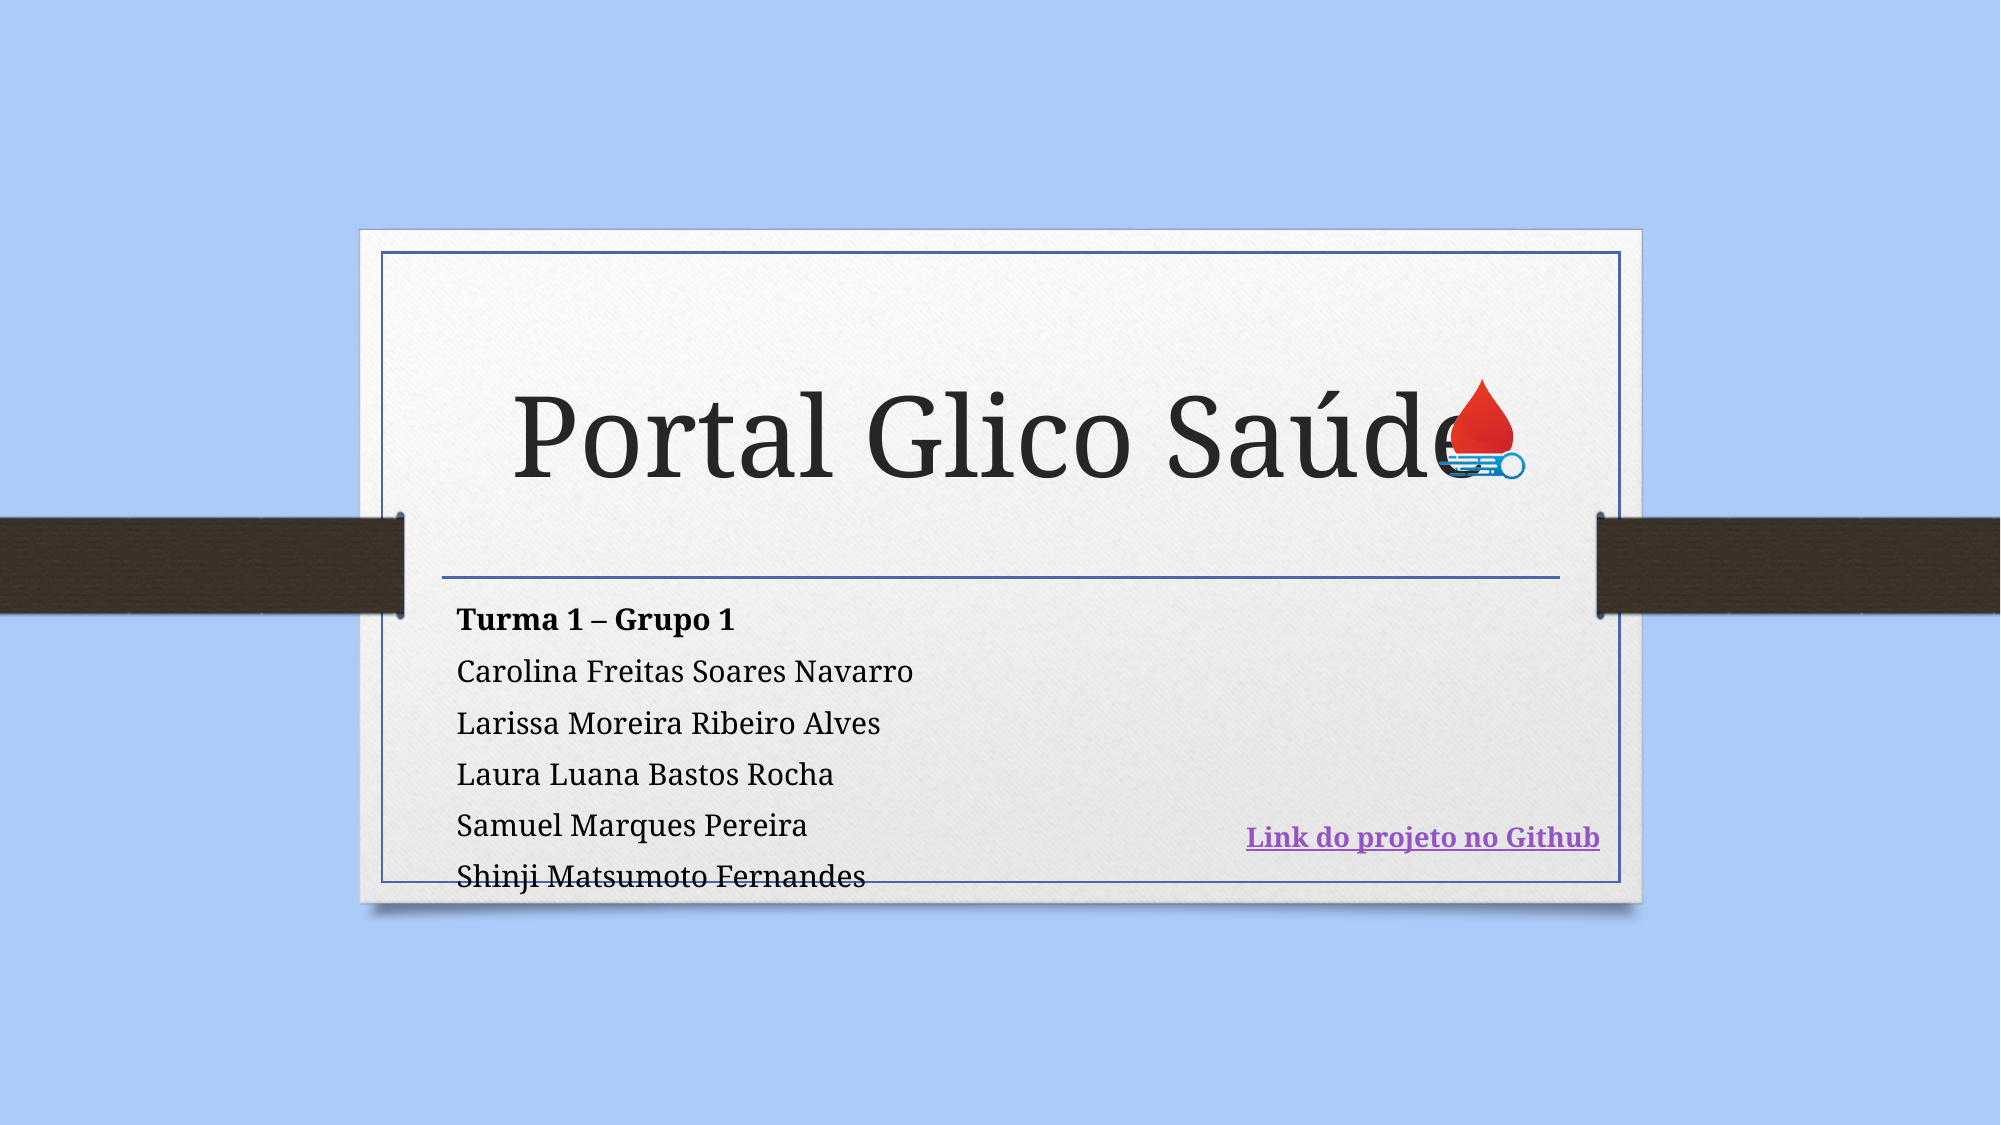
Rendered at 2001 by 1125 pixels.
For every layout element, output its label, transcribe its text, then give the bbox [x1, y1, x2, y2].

text_box Link do projeto no Github [1231, 812, 1736, 865]
subtitle Turma 1 – Grupo 1 Carolina Freitas Soares Navarro Larissa Moreira Ribeiro Alves Laura Luana Bastos Rocha Samuel Marques Pereira Shinji Matsumoto Fernandes [441, 592, 957, 906]
title Portal Glico Saúde [441, 354, 1560, 508]
picture [0, 0, 2001, 1125]
